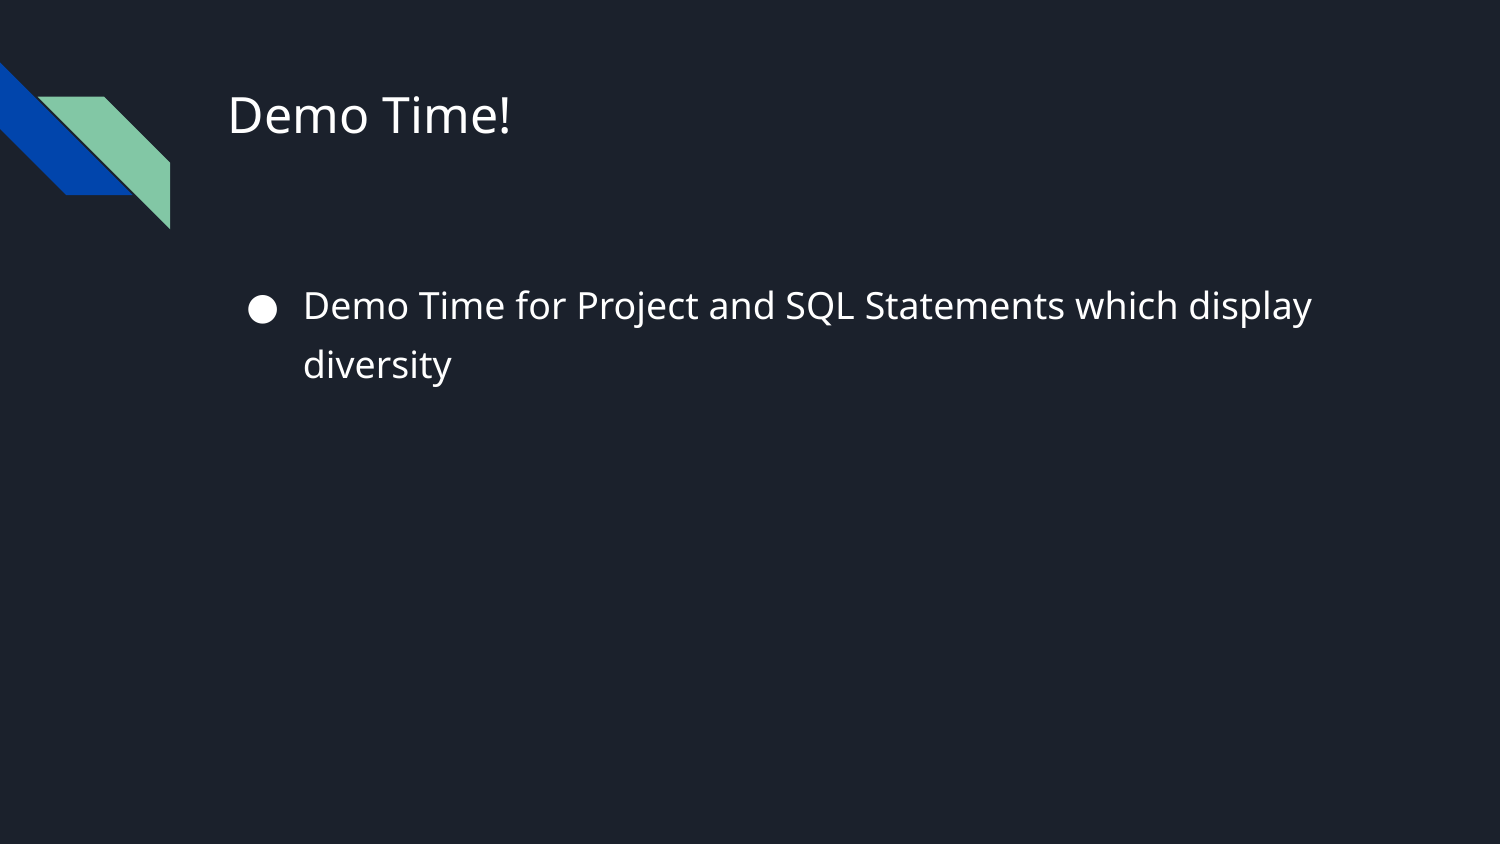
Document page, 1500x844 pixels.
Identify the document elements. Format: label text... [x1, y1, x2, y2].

list Demo Time for Project and SQL Statements which display diversity [212, 257, 1368, 735]
title Demo Time! [212, 64, 1368, 215]
